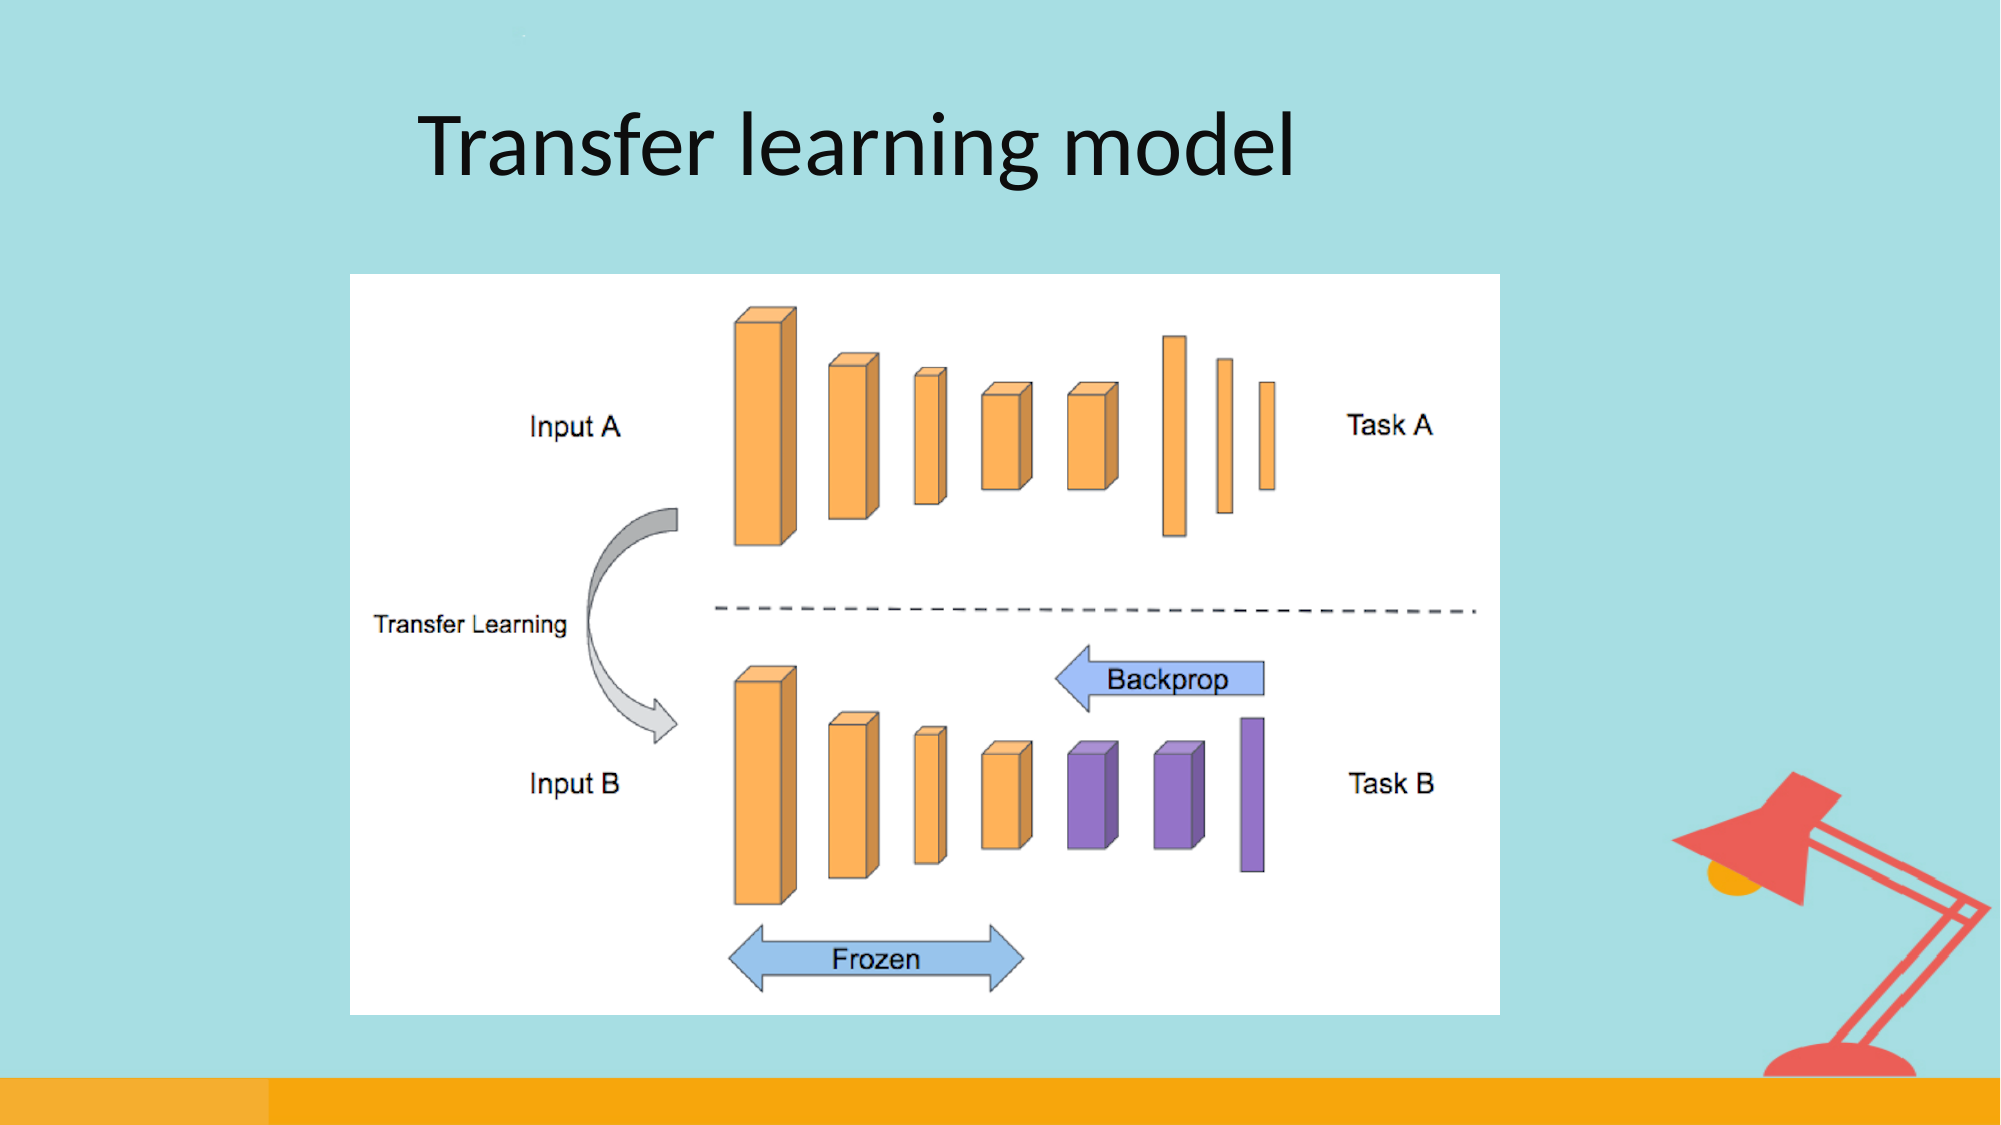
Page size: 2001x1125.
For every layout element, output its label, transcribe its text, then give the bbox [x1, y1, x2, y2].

picture [0, 0, 2001, 1125]
title Transfer learning model [99, 45, 1617, 233]
